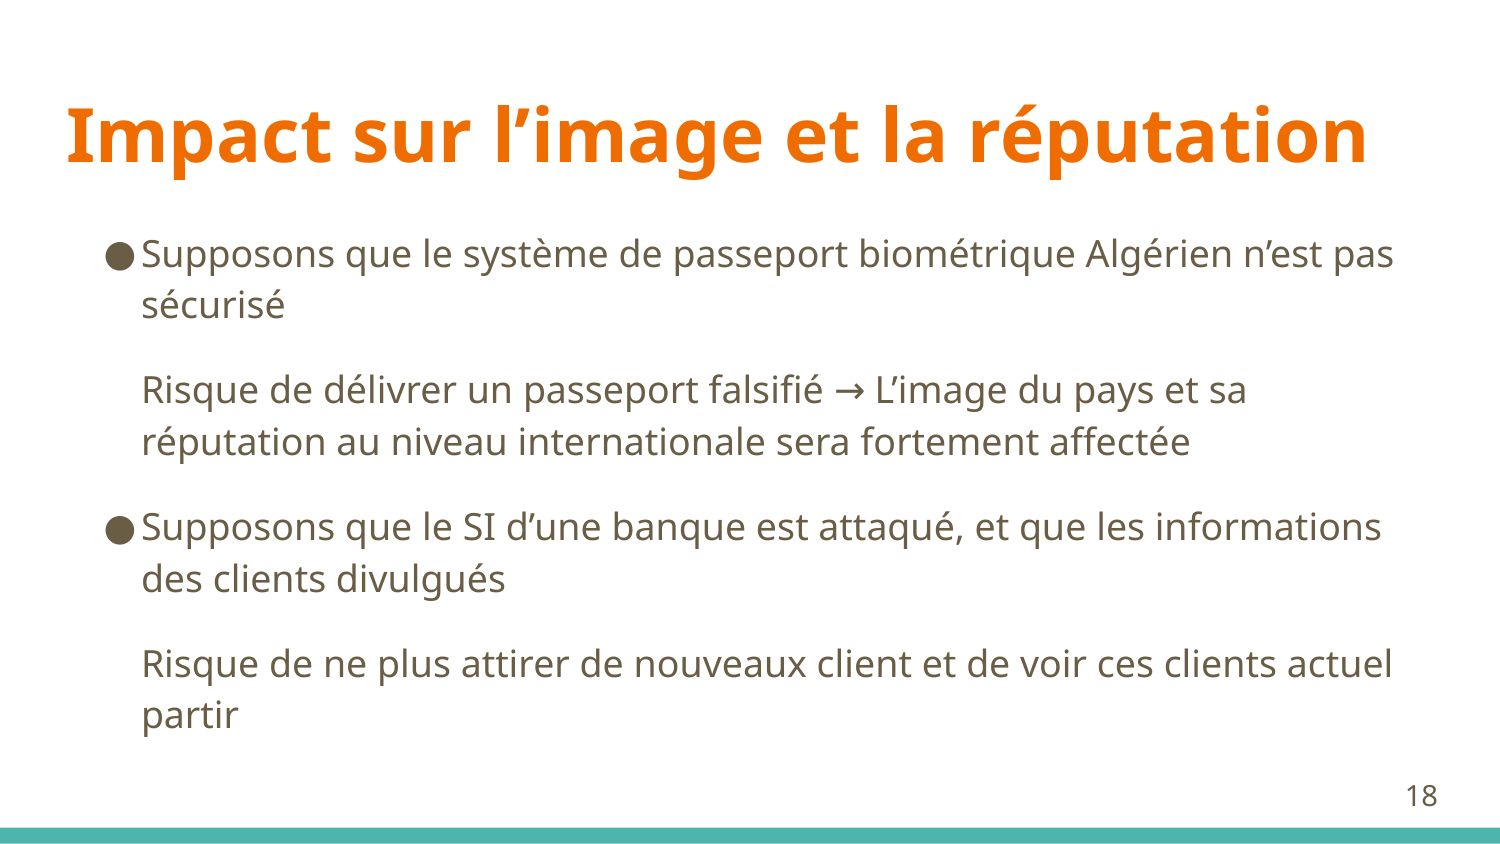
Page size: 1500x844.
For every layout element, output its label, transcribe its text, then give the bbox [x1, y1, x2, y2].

list Supposons que le système de passeport biométrique Algérien n’est pas sécurisé Risque de délivrer un passeport falsifié → L’image du pays et sa réputation au niveau internationale sera fortement affectée Supposons que le SI d’une banque est attaqué, et que les informations des clients divulgués Risque de ne plus attirer de nouveaux client et de voir ces clients actuel partir [51, 207, 1449, 750]
slide_number 18 [1389, 764, 1480, 830]
title Impact sur l’image et la réputation [51, 72, 1449, 189]
